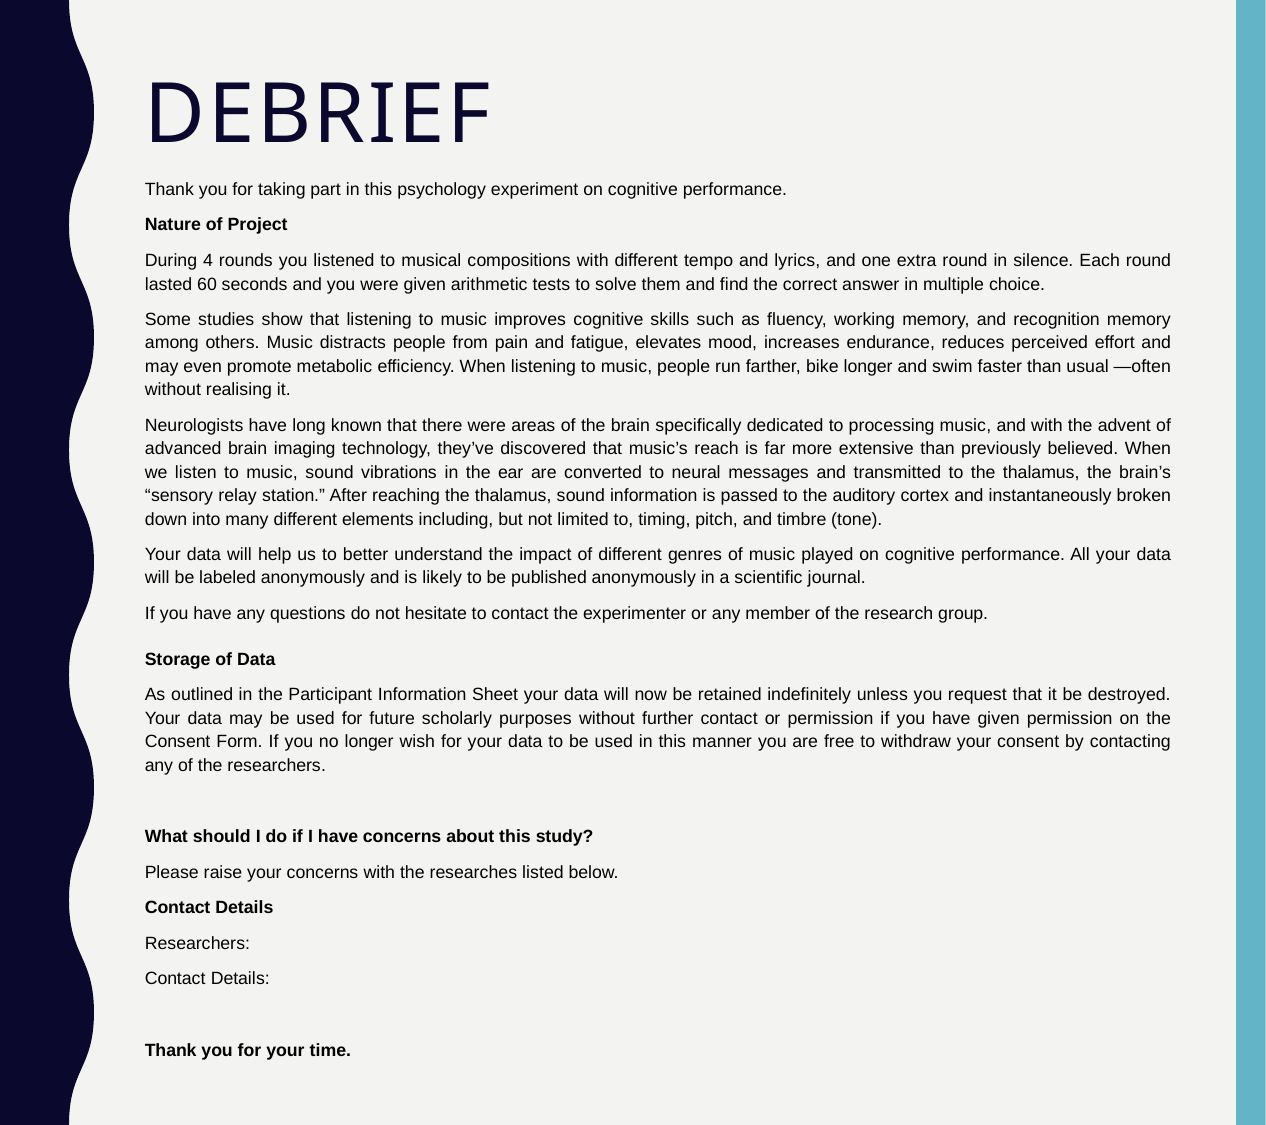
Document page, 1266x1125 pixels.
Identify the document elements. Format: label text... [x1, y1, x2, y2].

text_box Storage of Data As outlined in the Participant Information Sheet your data will now be retained indefinitely unless you request that it be destroyed. Your data may be used for future scholarly purposes without further contact or permission if you have given permission on the Consent Form. If you no longer wish for your data to be used in this manner you are free to withdraw your consent by contacting any of the researchers. What should I do if I have concerns about this study? Please raise your concerns with the researches listed below. Contact Details Researchers: Contact Details: Thank you for your time. [129, 637, 1187, 1018]
list Thank you for taking part in this psychology experiment on cognitive performance. Nature of Project During 4 rounds you listened to musical compositions with different tempo and lyrics, and one extra round in silence. Each round lasted 60 seconds and you were given arithmetic tests to solve them and find the correct answer in multiple choice. Some studies show that listening to music improves cognitive skills such as fluency, working memory, and recognition memory among others. Music distracts people from pain and fatigue, elevates mood, increases endurance, reduces perceived effort and may even promote metabolic efficiency. When listening to music, people run farther, bike longer and swim faster than usual —often without realising it. Neurologists have long known that there were areas of the brain specifically dedicated to processing music, and with the advent of advanced brain imaging technology, they’ve discovered that music’s reach is far more extensive than previously believed. When we listen to music, sound vibrations in the ear are converted to neural messages and transmitted to the thalamus, the brain’s “sensory relay station.” After reaching the thalamus, sound information is passed to the auditory cortex and instantaneously broken down into many different elements including, but not limited to, timing, pitch, and timbre (tone). Your data will help us to better understand the impact of different genres of music played on cognitive performance. All your data will be labeled anonymously and is likely to be published anonymously in a scientific journal. If you have any questions do not hesitate to contact the experimenter or any member of the research group. [129, 167, 1187, 548]
title debrief [129, 62, 1187, 167]
